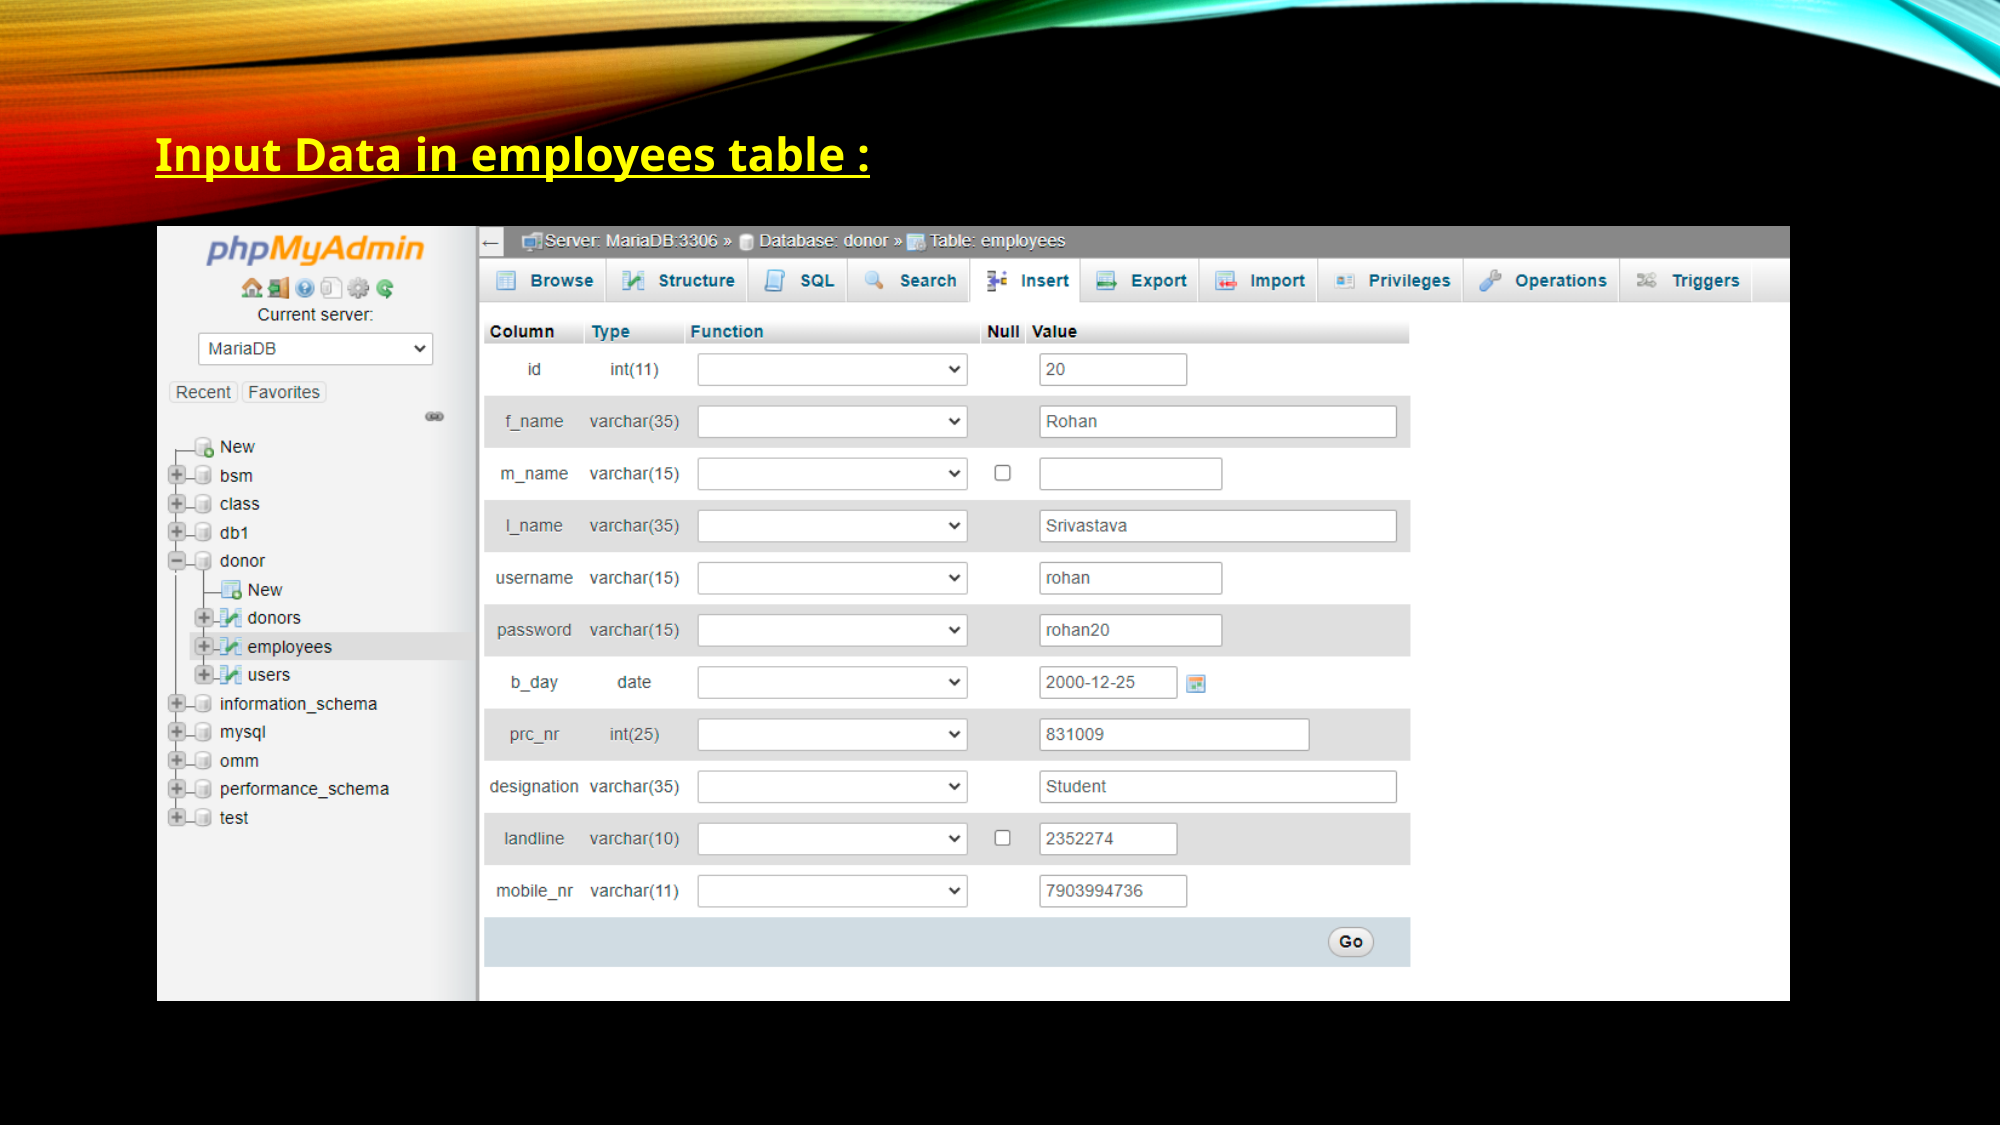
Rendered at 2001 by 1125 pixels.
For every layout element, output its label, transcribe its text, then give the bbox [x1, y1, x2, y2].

picture [156, 226, 1791, 1002]
picture [0, 0, 2000, 237]
list Input Data in employees table : [140, 124, 1916, 785]
